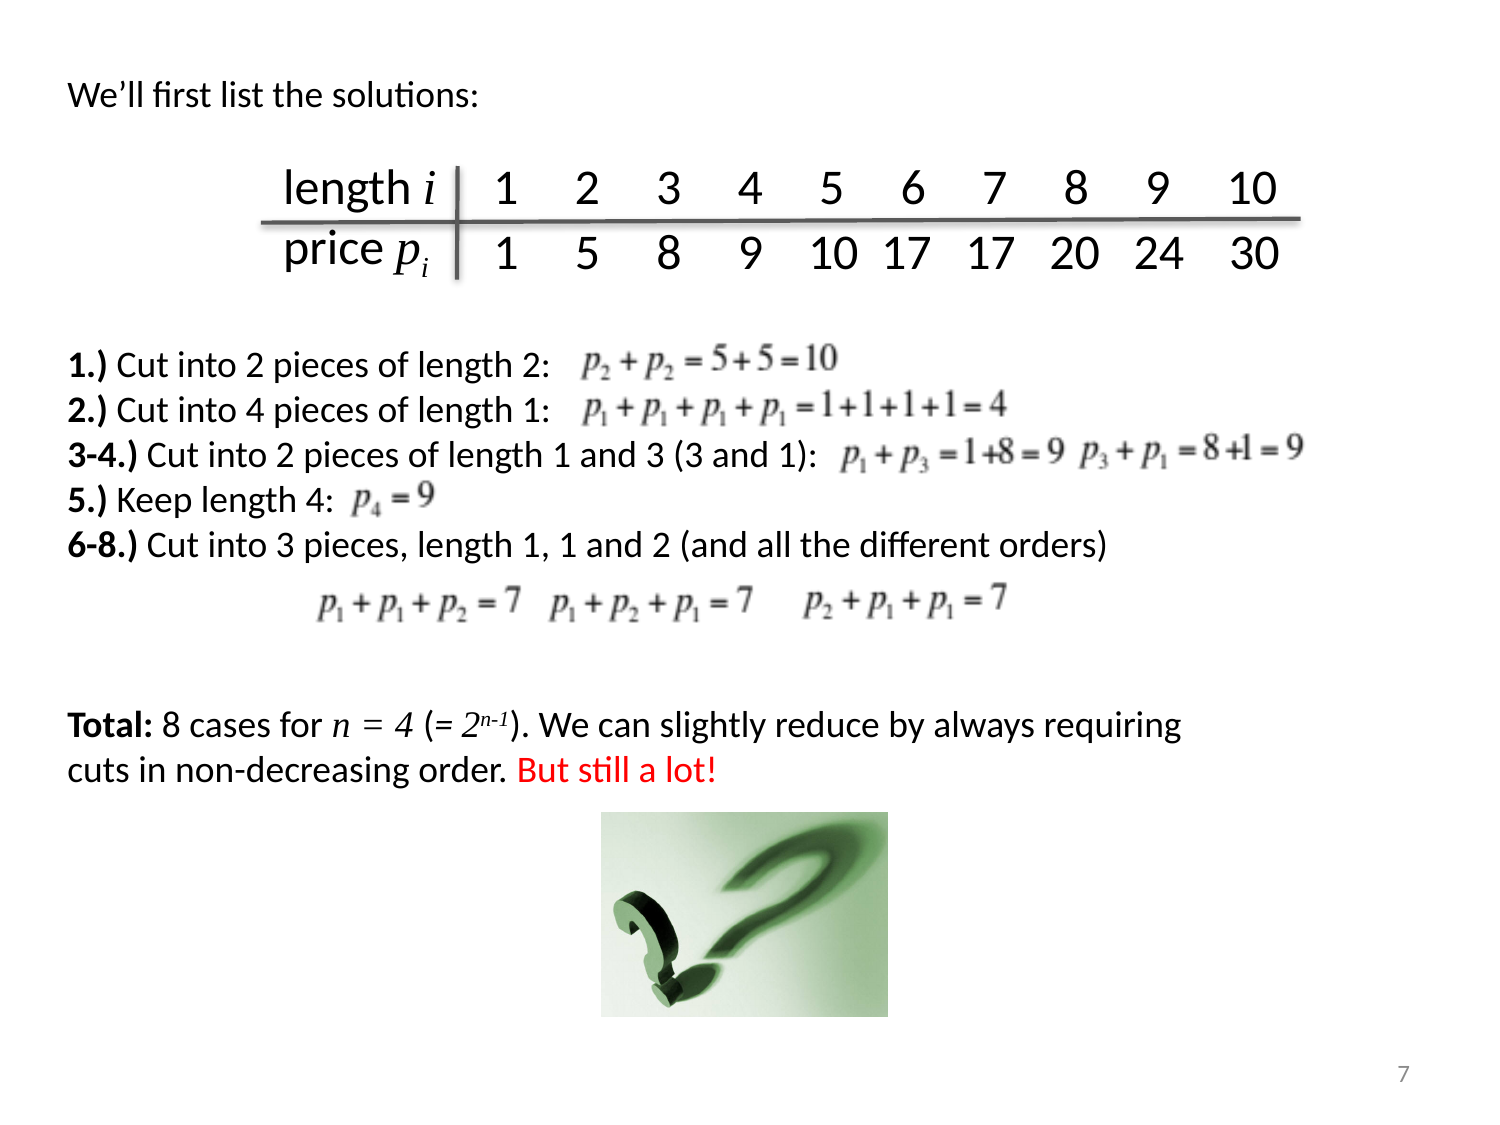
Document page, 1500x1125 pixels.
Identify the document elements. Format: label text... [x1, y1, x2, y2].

picture [601, 811, 888, 1017]
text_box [260, 147, 1301, 288]
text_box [576, 337, 841, 383]
slide_number 7 [1074, 1042, 1425, 1103]
text_box We’ll first list the solutions: 1.) Cut into 2 pieces of length 2: 2.) Cut into 4 pieces of length 1: 3-4.) Cut into 2 pieces of length 1 and 3 (3 and 1): 5.) Keep length 4: 6-8.) Cut into 3 pieces, length 1, 1 and 2 (and all the different orders) Total: 8 cases for n = 4 (= 2n-1). We can slightly reduce by always requiring cuts in non-decreasing order. But still a lot! [52, 62, 1243, 933]
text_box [312, 578, 526, 626]
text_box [835, 429, 1069, 479]
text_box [798, 576, 1012, 623]
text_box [1074, 425, 1308, 475]
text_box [577, 383, 1012, 430]
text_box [345, 474, 441, 521]
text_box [544, 578, 758, 626]
